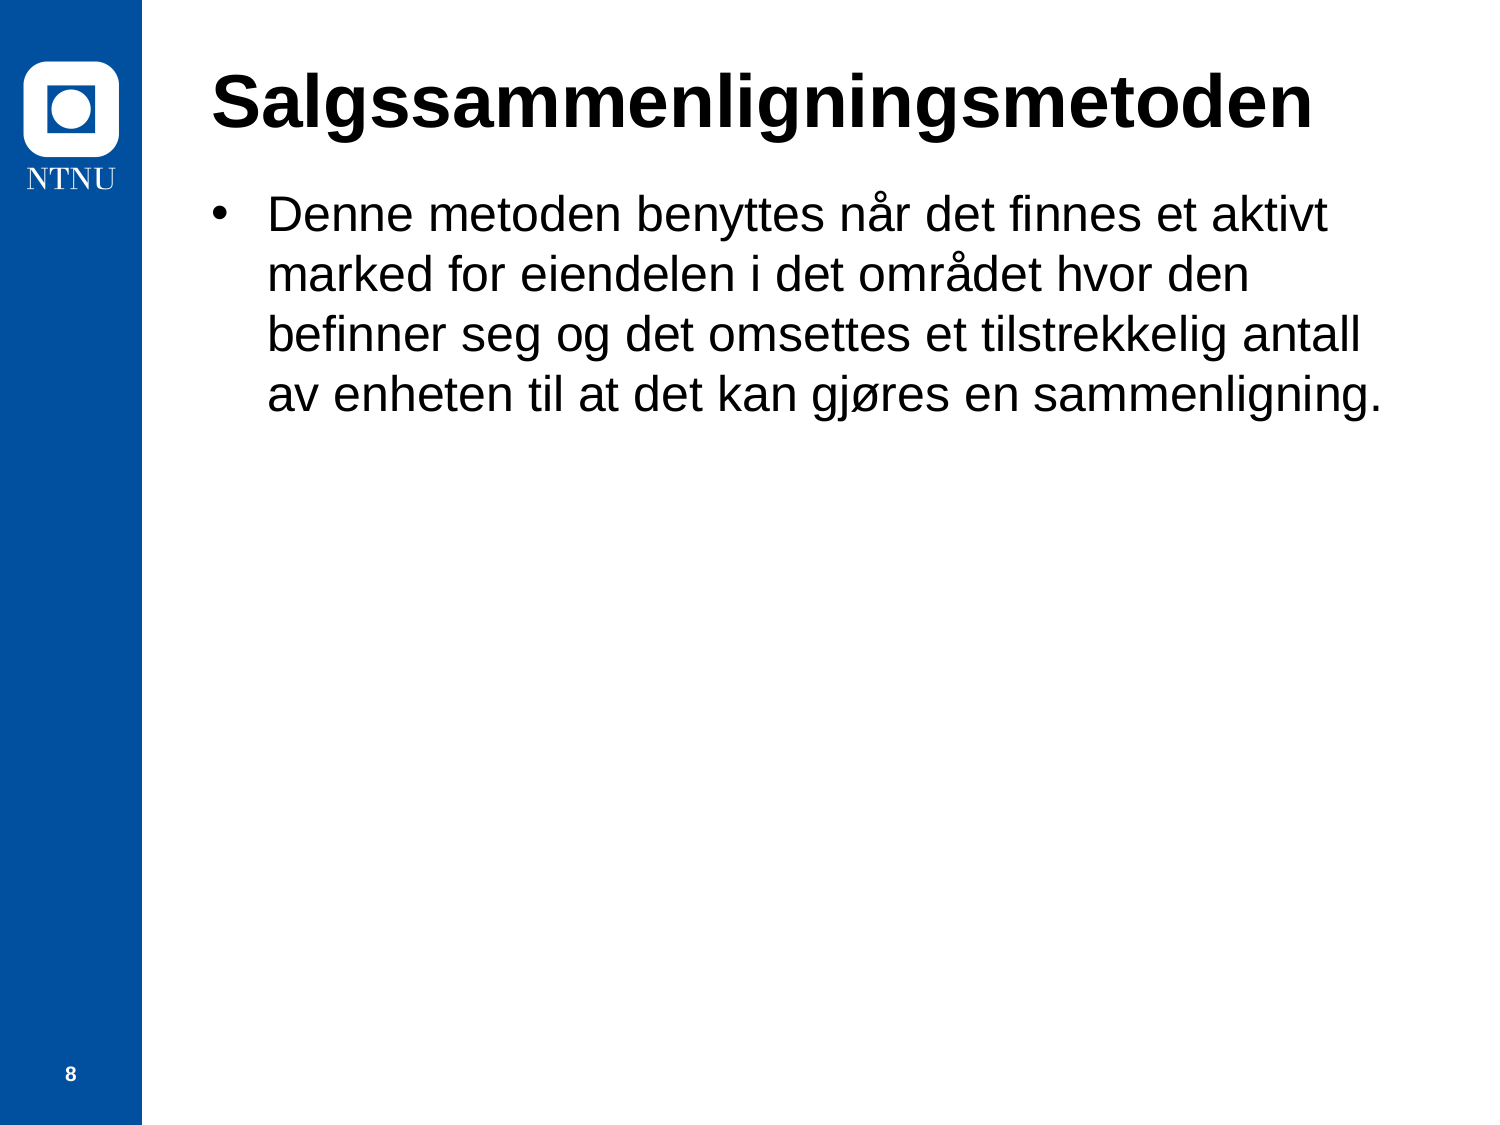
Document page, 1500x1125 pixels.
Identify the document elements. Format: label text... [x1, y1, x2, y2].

title Salgssammenligningsmetoden [195, 45, 1412, 152]
list Denne metoden benyttes når det finnes et aktivt marked for eiendelen i det området hvor den befinner seg og det omsettes et tilstrekkelig antall av enheten til at det kan gjøres en sammenligning. [195, 174, 1412, 1054]
picture [0, 0, 142, 1125]
